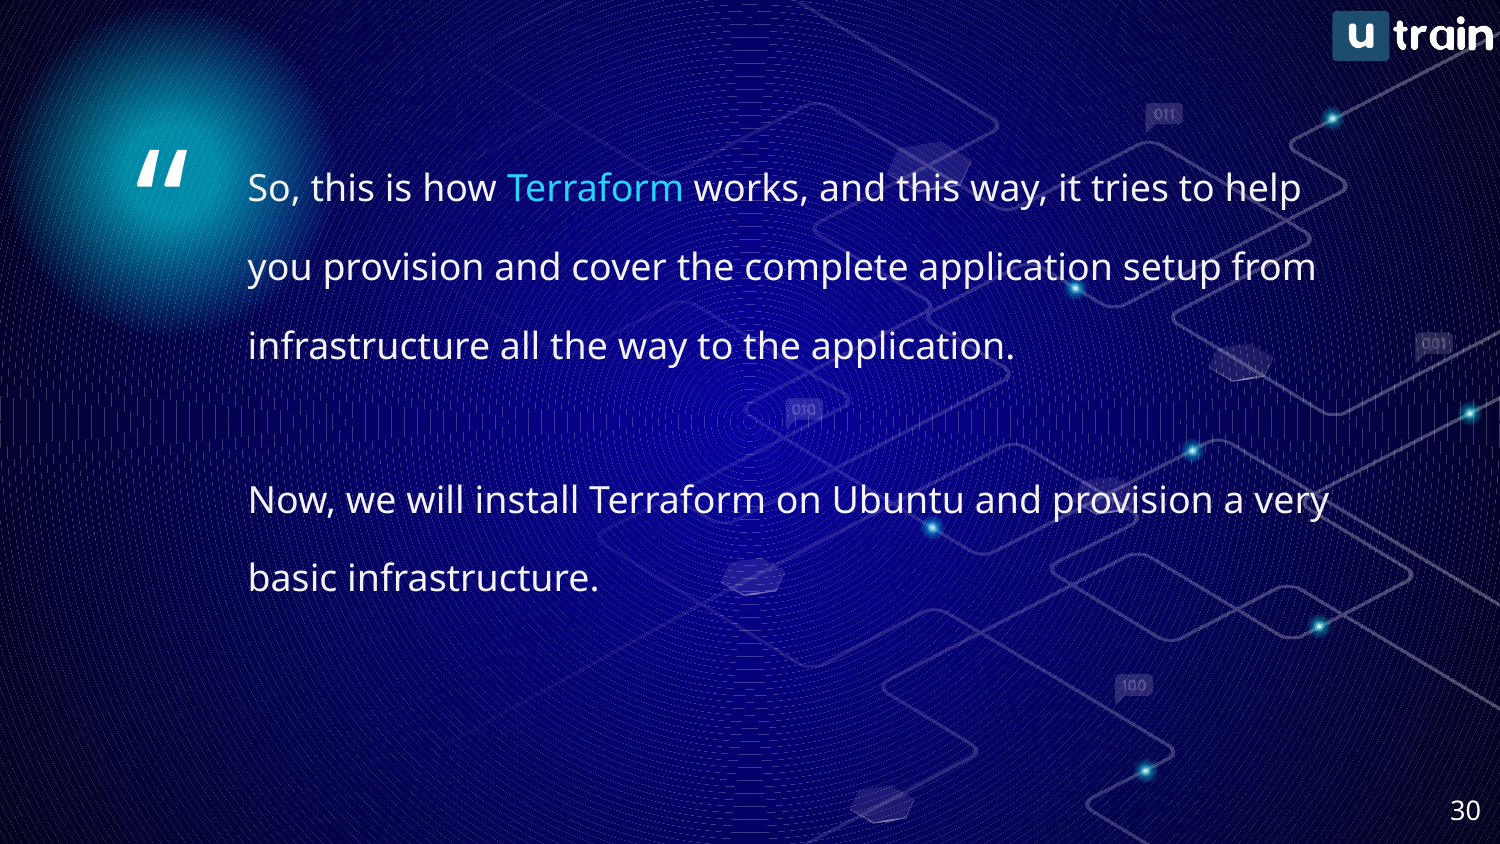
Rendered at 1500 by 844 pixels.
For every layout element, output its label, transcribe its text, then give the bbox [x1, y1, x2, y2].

picture [0, 0, 1500, 844]
slide_number ‹#› [1391, 779, 1482, 844]
list So, this is how Terraform works, and this way, it tries to help you provision and cover the complete application setup from infrastructure all the way to the application. Now, we will install Terraform on Ubuntu and provision a very basic infrastructure. [247, 130, 1375, 739]
